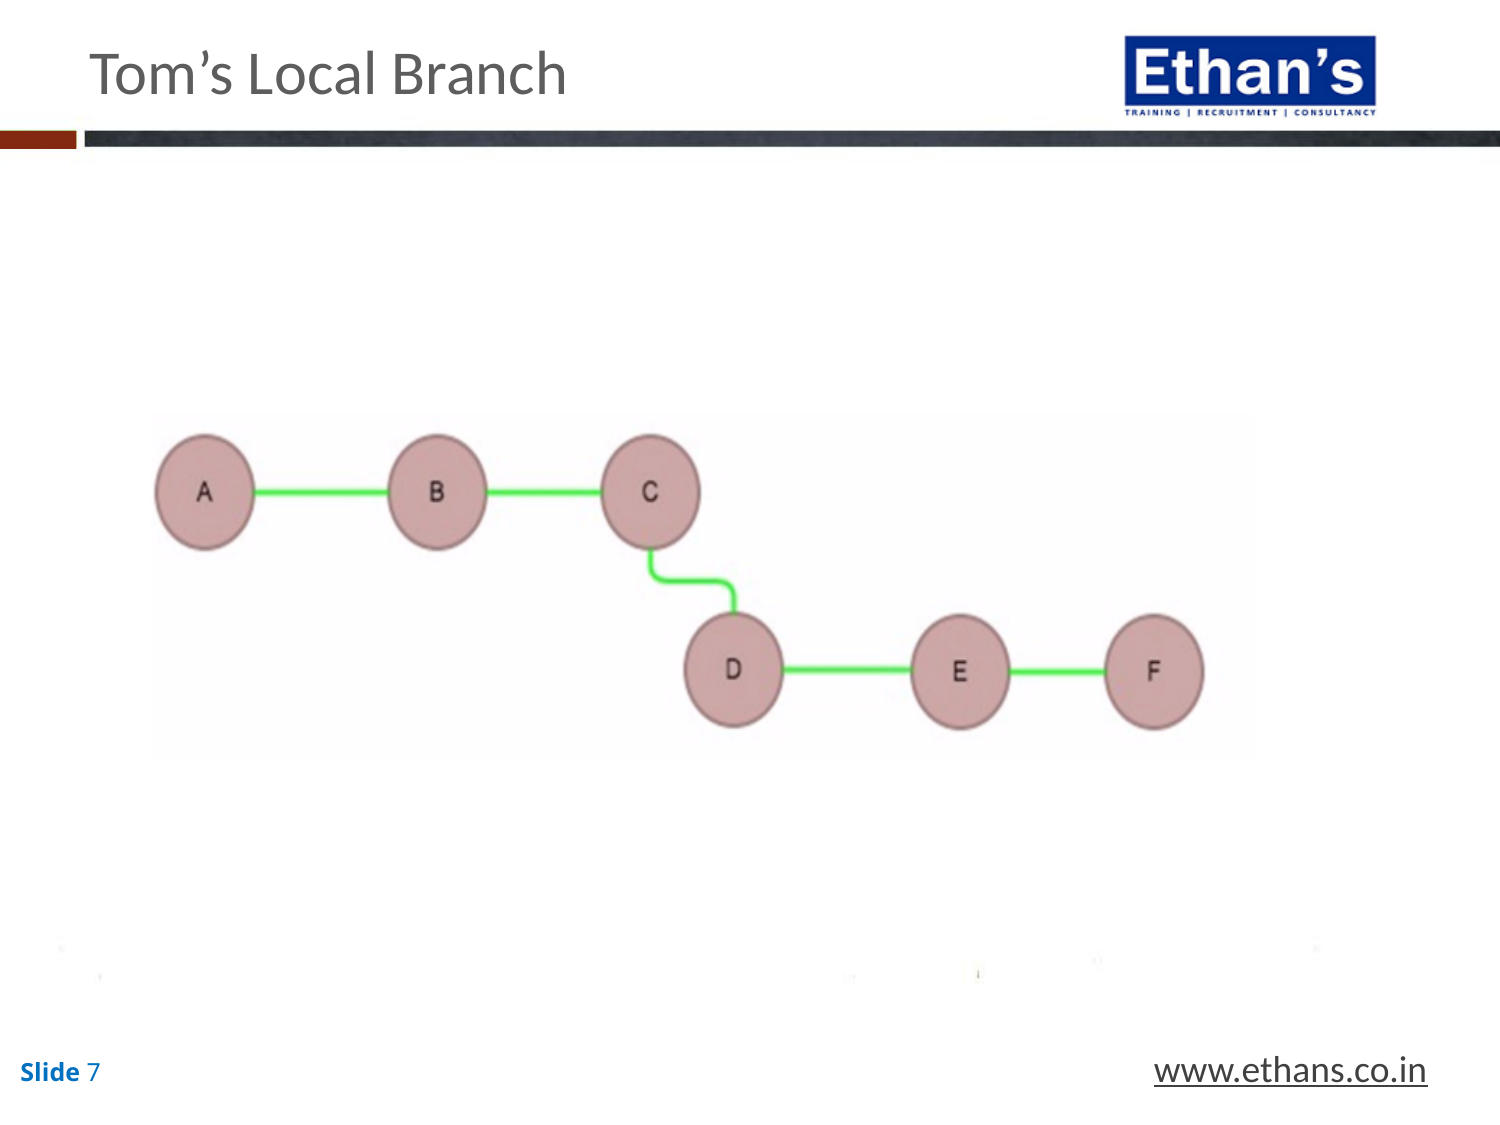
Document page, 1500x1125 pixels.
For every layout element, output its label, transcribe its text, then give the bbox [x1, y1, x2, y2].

text_box Tom’s Local Branch [75, 24, 1100, 115]
picture [0, 0, 1500, 1125]
